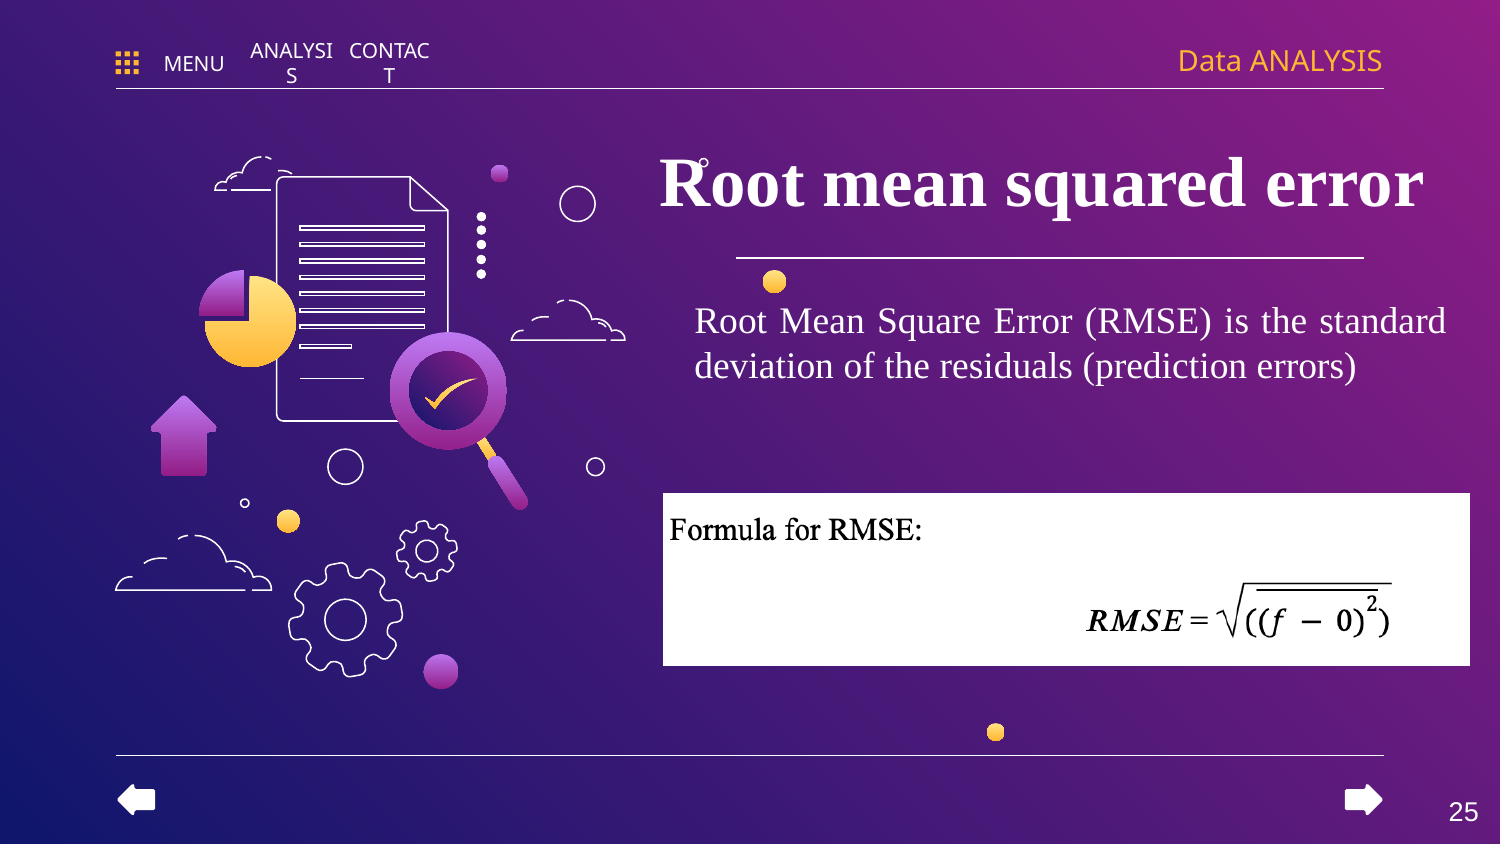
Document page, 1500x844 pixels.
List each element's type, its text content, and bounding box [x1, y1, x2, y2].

text_box [986, 723, 1005, 741]
text_box [109, 45, 145, 81]
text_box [115, 50, 139, 75]
text_box ANALYSIS [248, 45, 335, 81]
slide_number ‹#› [1403, 779, 1494, 844]
text_box MENU [151, 45, 237, 81]
text_box [763, 269, 786, 281]
subtitle Root Mean Square Error (RMSE) is the standard deviation of the residuals (prediction errors) [630, 281, 1463, 679]
text_box [117, 784, 156, 816]
text_box Data ANALYSIS [1158, 34, 1383, 85]
title Root mean squared error [569, 108, 1453, 235]
text_box [1344, 784, 1383, 816]
text_box CONTACT [346, 45, 433, 81]
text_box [115, 156, 626, 699]
picture [662, 493, 1470, 666]
